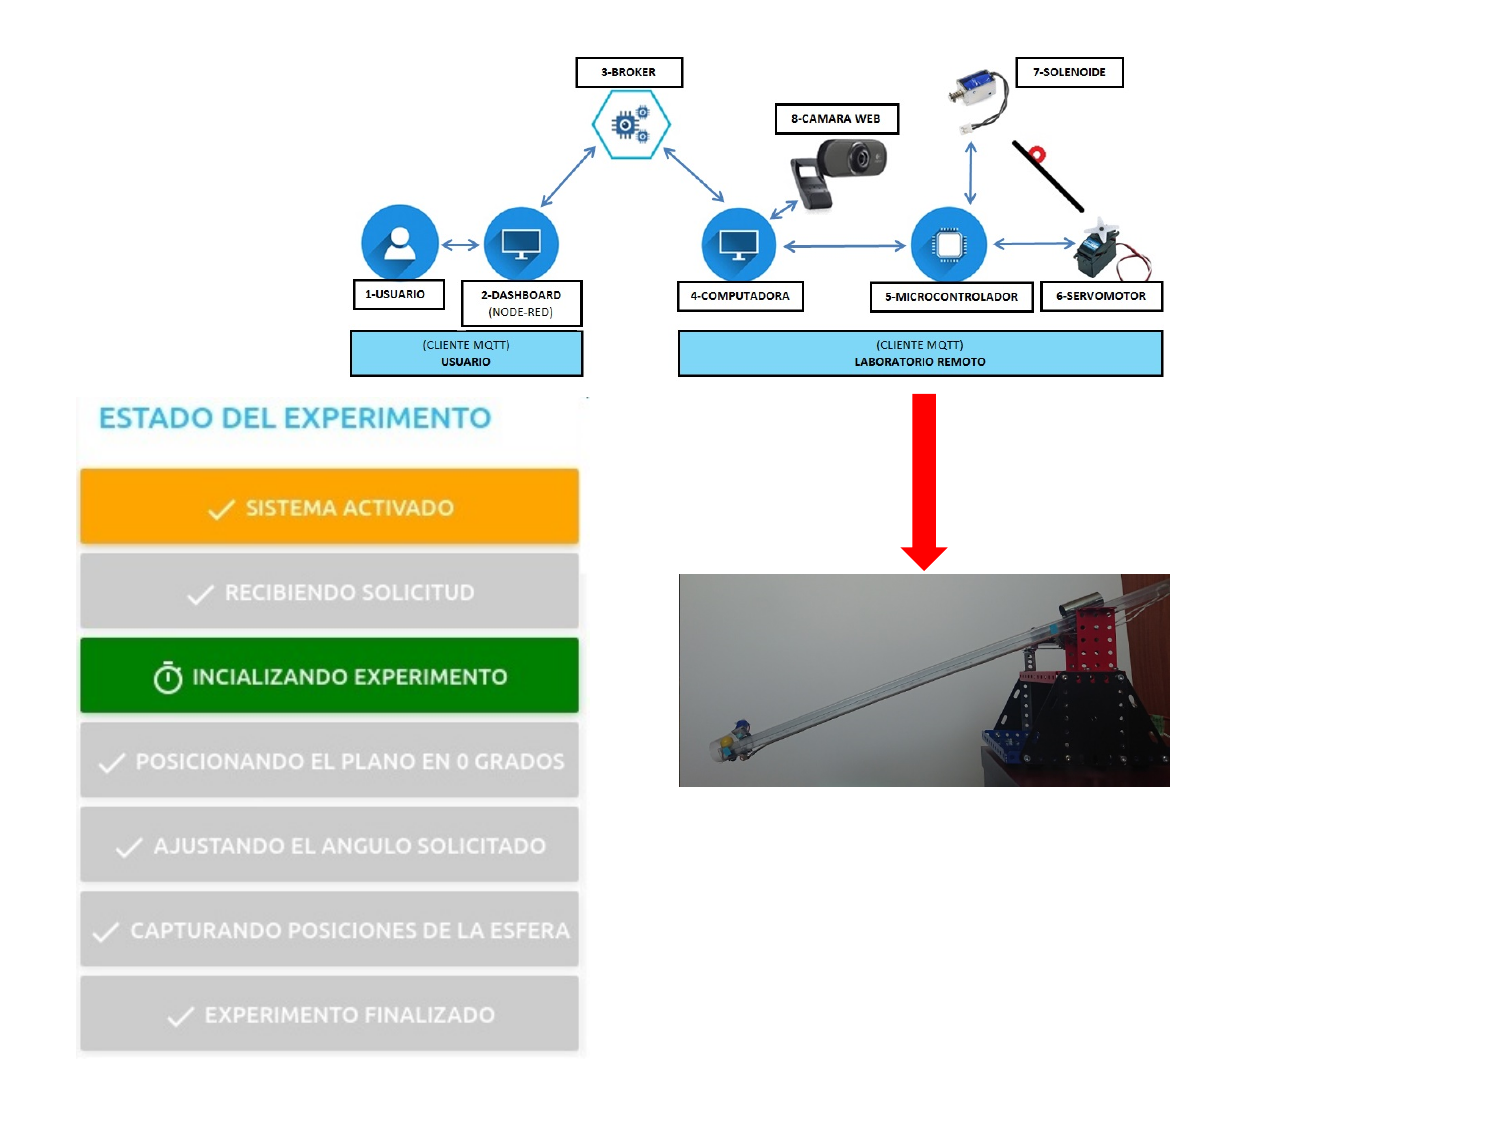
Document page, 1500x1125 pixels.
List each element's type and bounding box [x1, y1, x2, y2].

picture [348, 54, 1164, 383]
picture [678, 573, 1170, 788]
picture [76, 397, 590, 1059]
text_box [898, 391, 950, 572]
